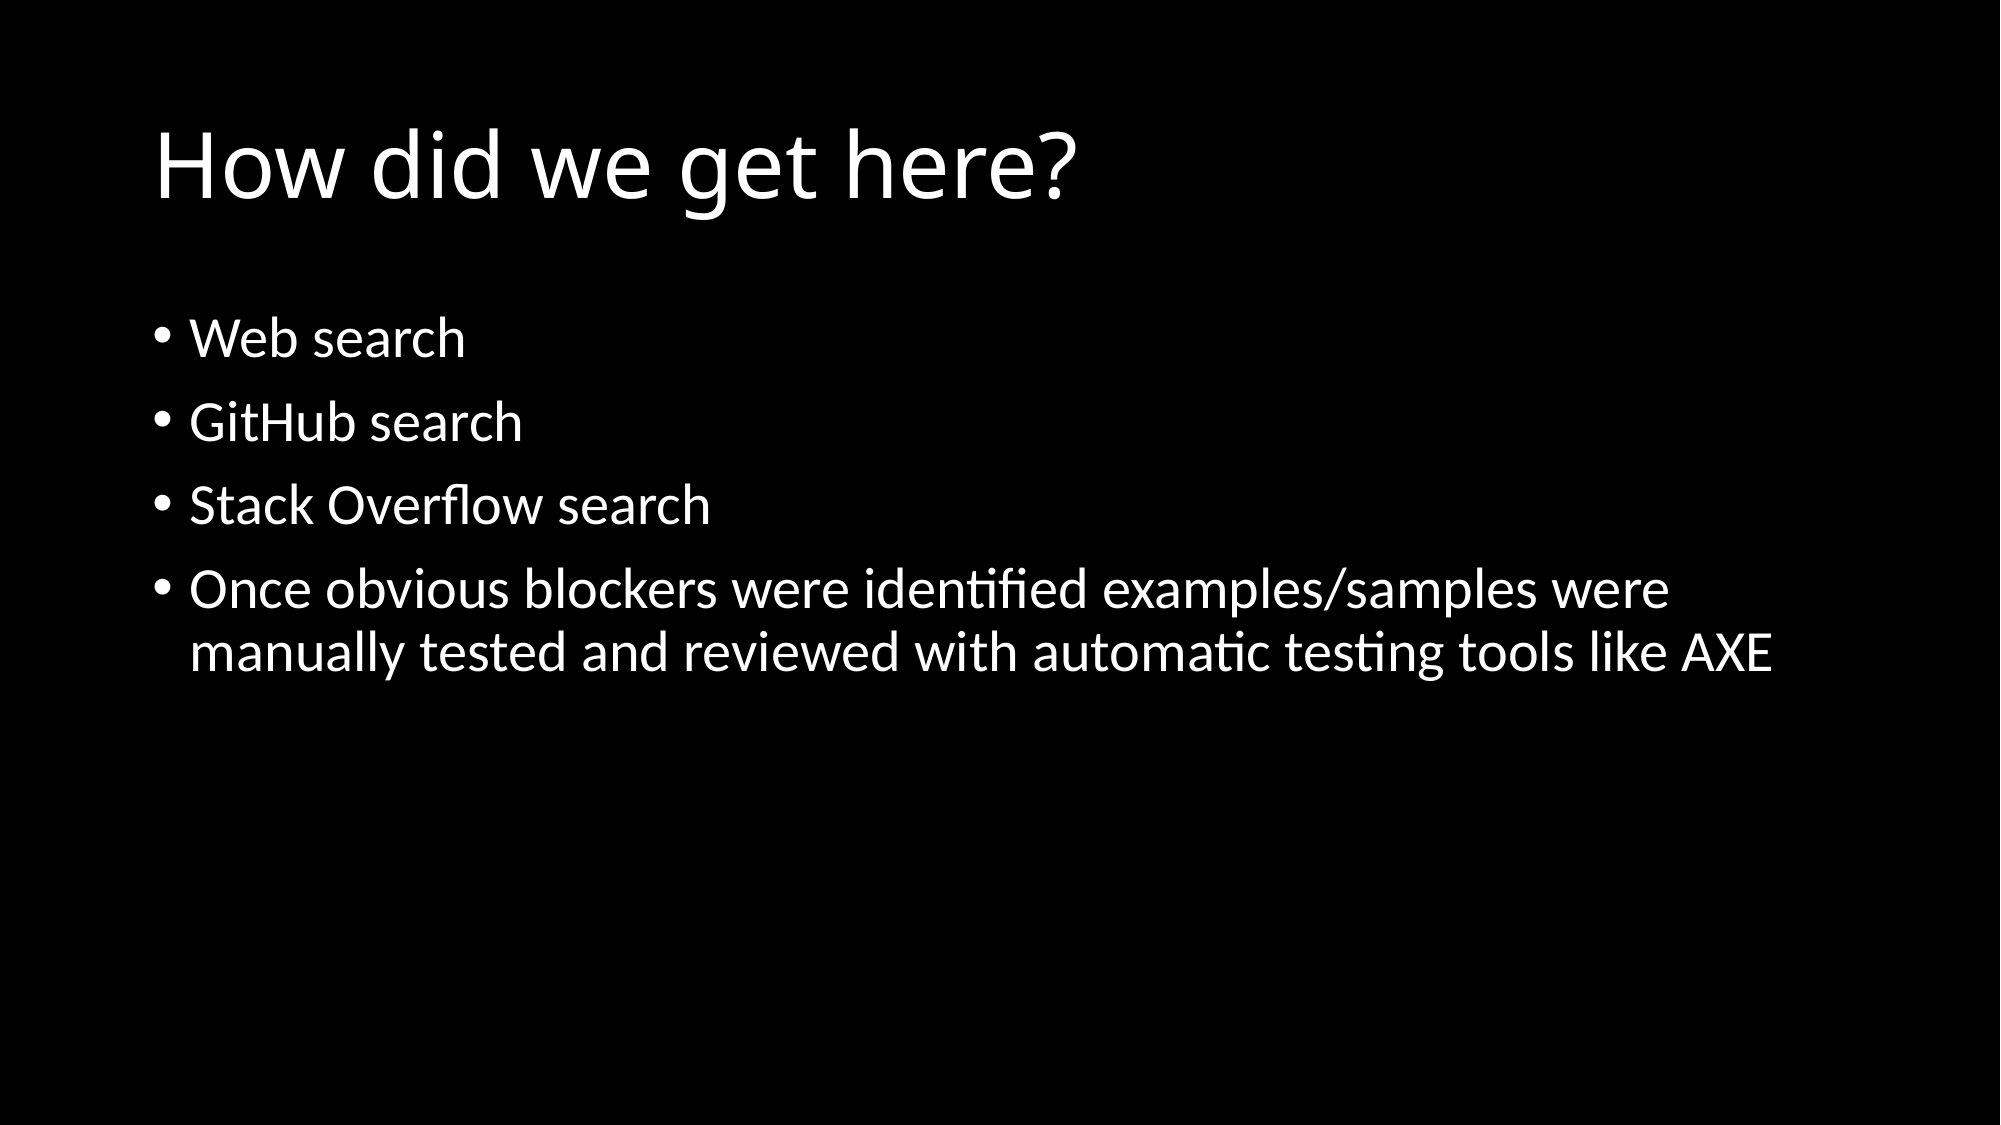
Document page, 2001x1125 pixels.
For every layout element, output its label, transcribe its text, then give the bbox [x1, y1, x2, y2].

title How did we get here? [137, 59, 1863, 278]
list Web search GitHub search Stack Overflow search Once obvious blockers were identified examples/samples were manually tested and reviewed with automatic testing tools like AXE [137, 299, 1863, 1014]
